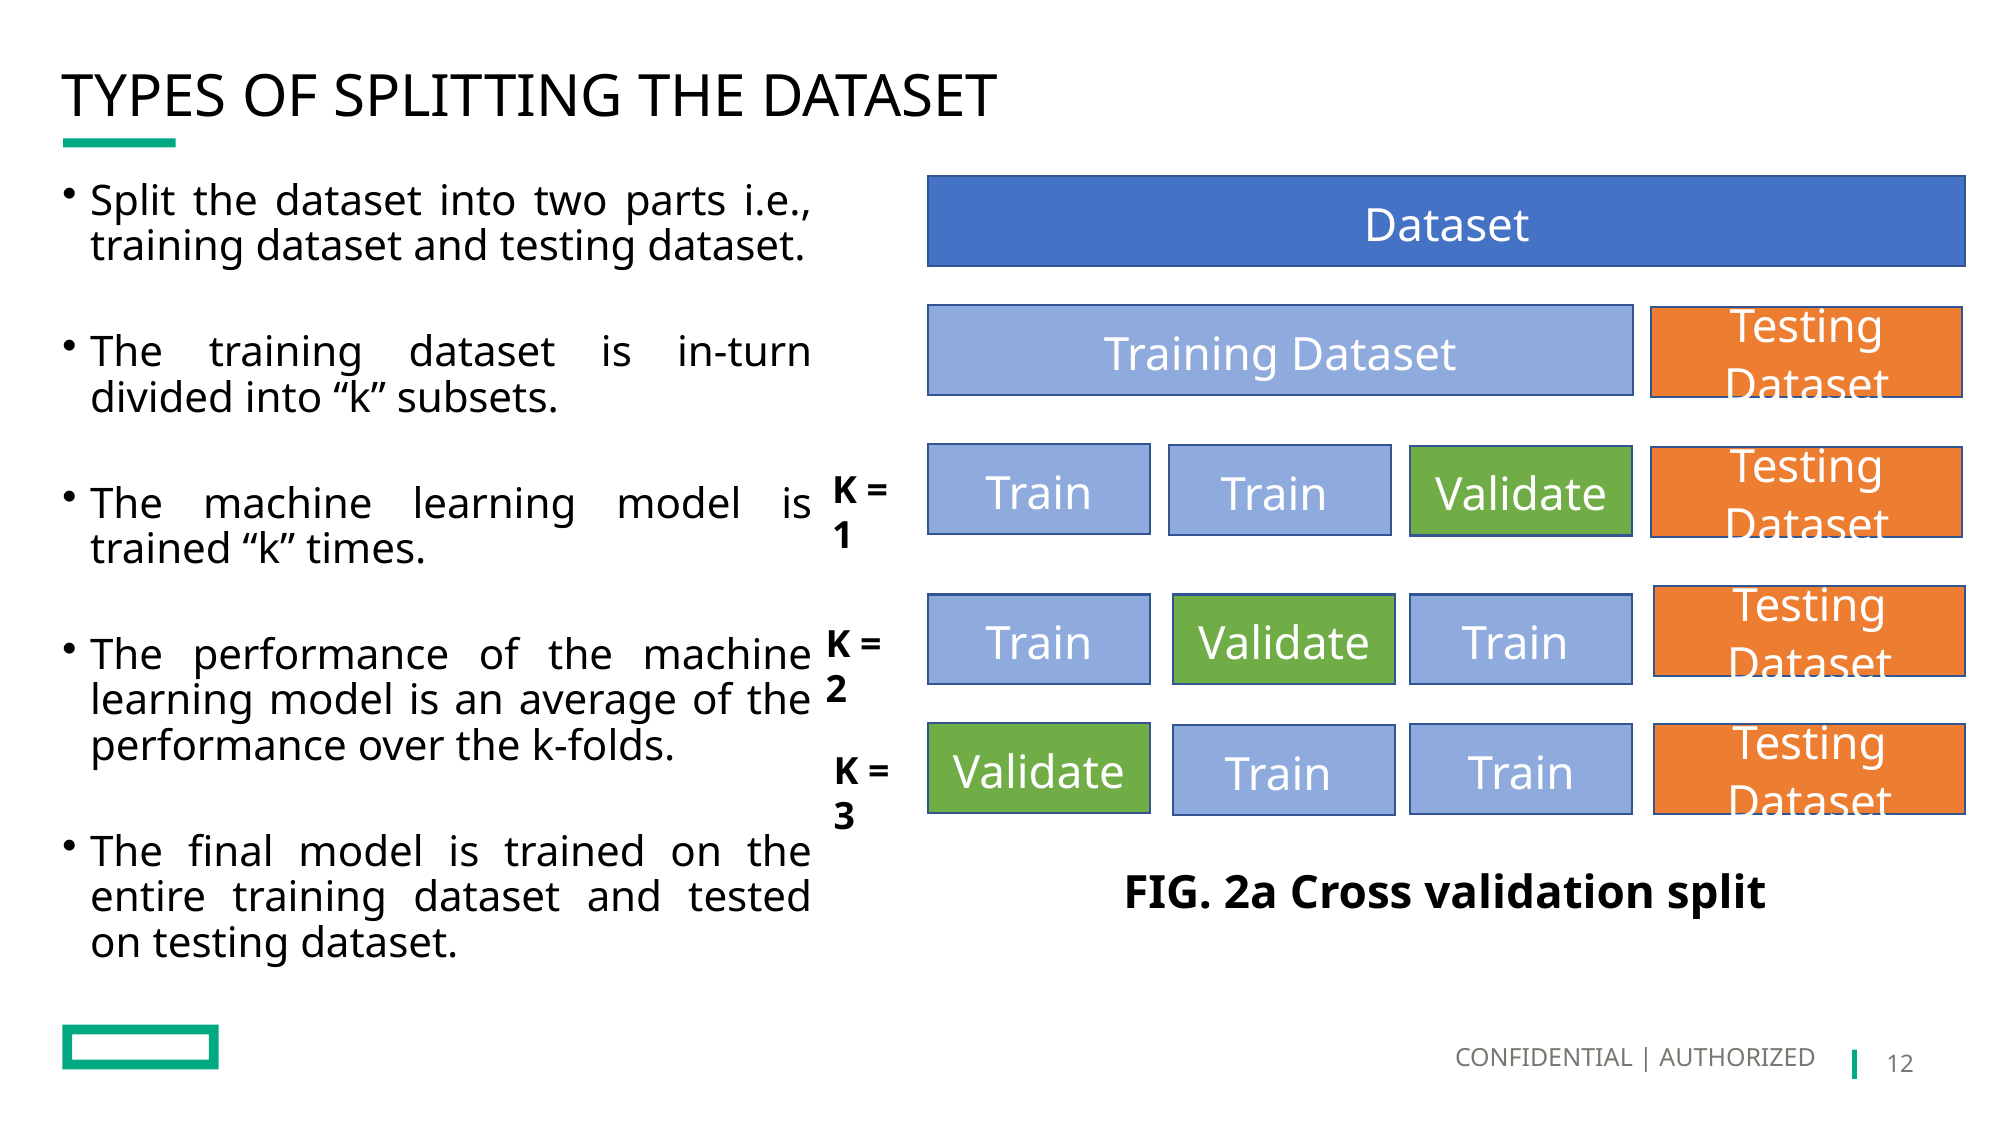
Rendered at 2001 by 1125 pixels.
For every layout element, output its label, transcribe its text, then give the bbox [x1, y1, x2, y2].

title TYPES OF SPLITTING THE DATASET [42, 60, 1938, 135]
picture [1852, 1043, 1857, 1079]
text_box K = 1 [817, 458, 927, 564]
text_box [927, 175, 1966, 816]
text_box K = 3 [818, 739, 930, 845]
text_box FIG. 2a Cross validation split [927, 854, 1963, 925]
footer CONFIDENTIAL | AUTHORIZED [610, 1005, 1838, 1073]
list Split the dataset into two parts i.e., training dataset and testing dataset. The training dataset is in-turn divided into “k” subsets. The machine learning model is trained “k” times. The performance of the machine learning model is an average of the performance over the k-folds. The final model is trained on the entire training dataset and tested on testing dataset. [58, 159, 817, 1005]
text_box K = 2 [810, 612, 922, 718]
slide_number 12 [1837, 1033, 1950, 1094]
